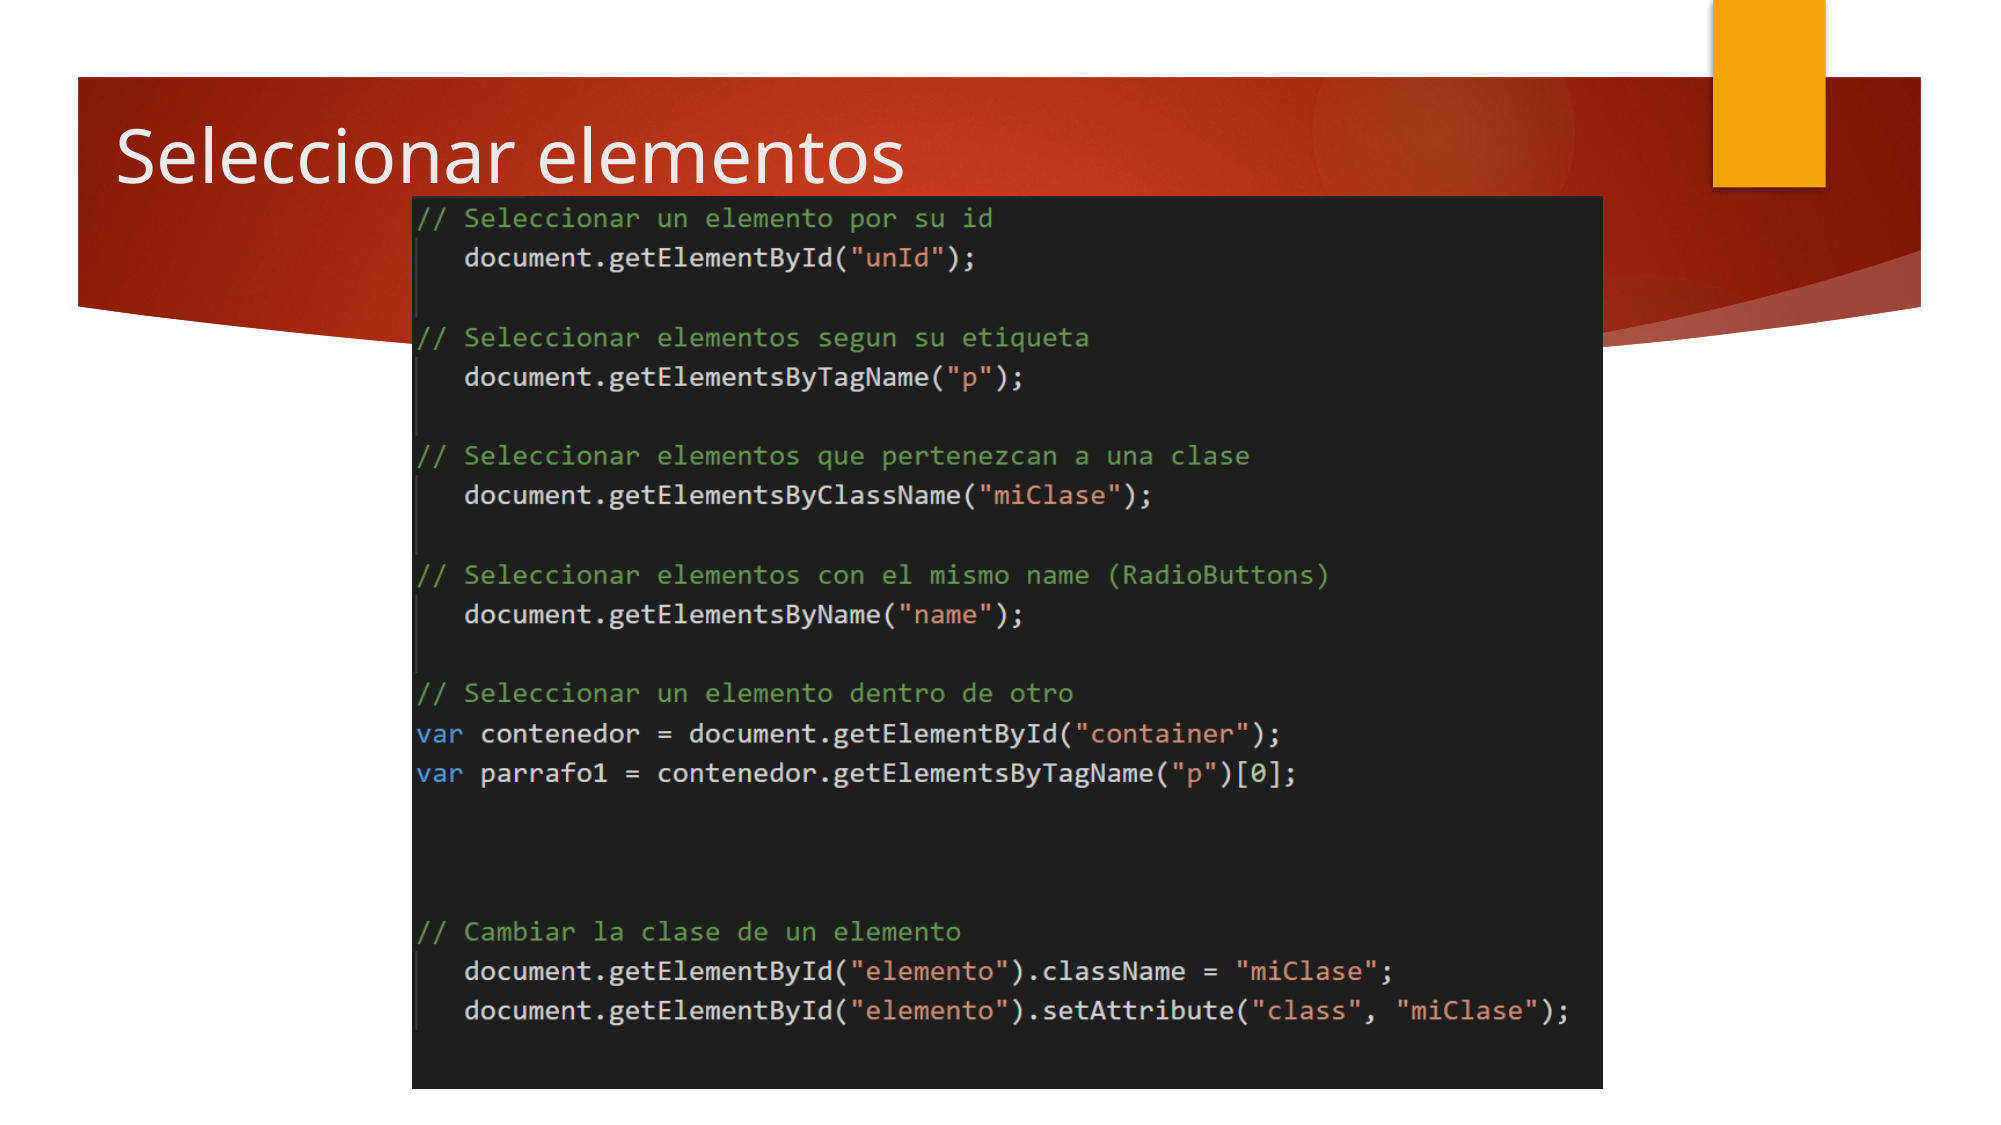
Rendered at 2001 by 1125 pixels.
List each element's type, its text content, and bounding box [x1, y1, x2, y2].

title Seleccionar elementos [100, 94, 1539, 214]
picture [412, 196, 1604, 1090]
